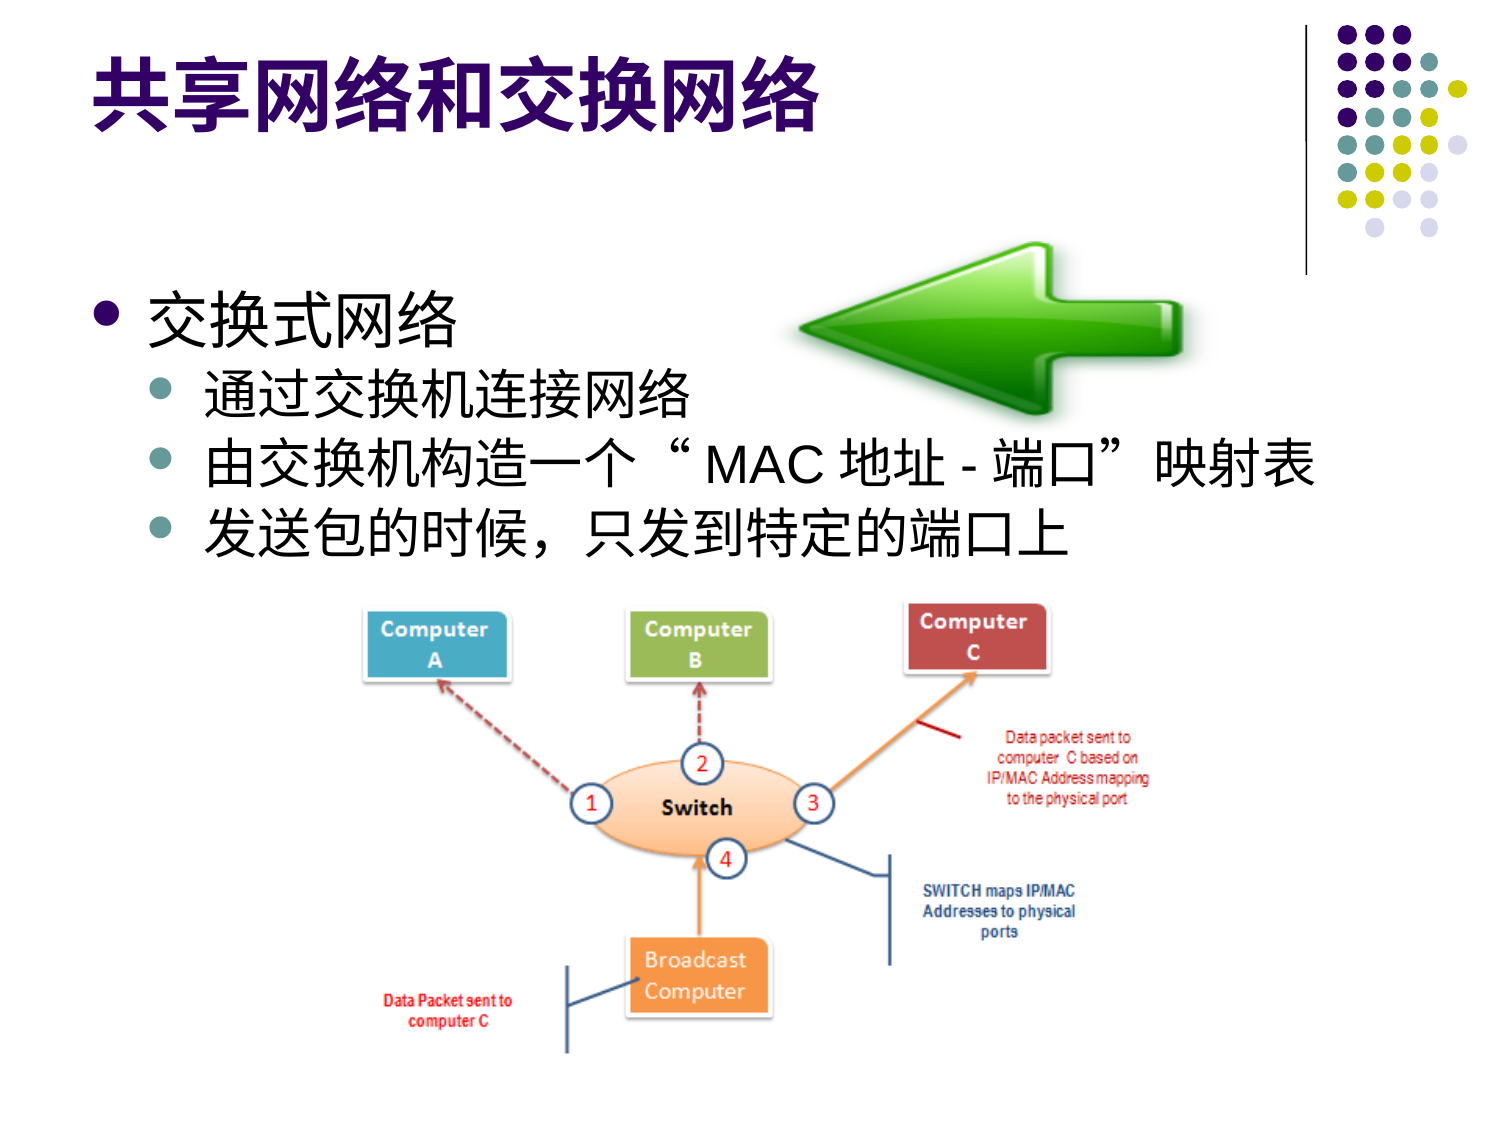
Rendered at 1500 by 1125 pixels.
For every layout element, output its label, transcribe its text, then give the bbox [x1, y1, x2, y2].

title 共享网络和交换网络 [75, 20, 1313, 149]
picture [769, 231, 1219, 433]
list 交换式网络 通过交换机连接网络 由交换机构造一个“MAC地址-端口”映射表 发送包的时候，只发到特定的端口上 [75, 282, 1425, 1006]
picture [353, 596, 1156, 1060]
